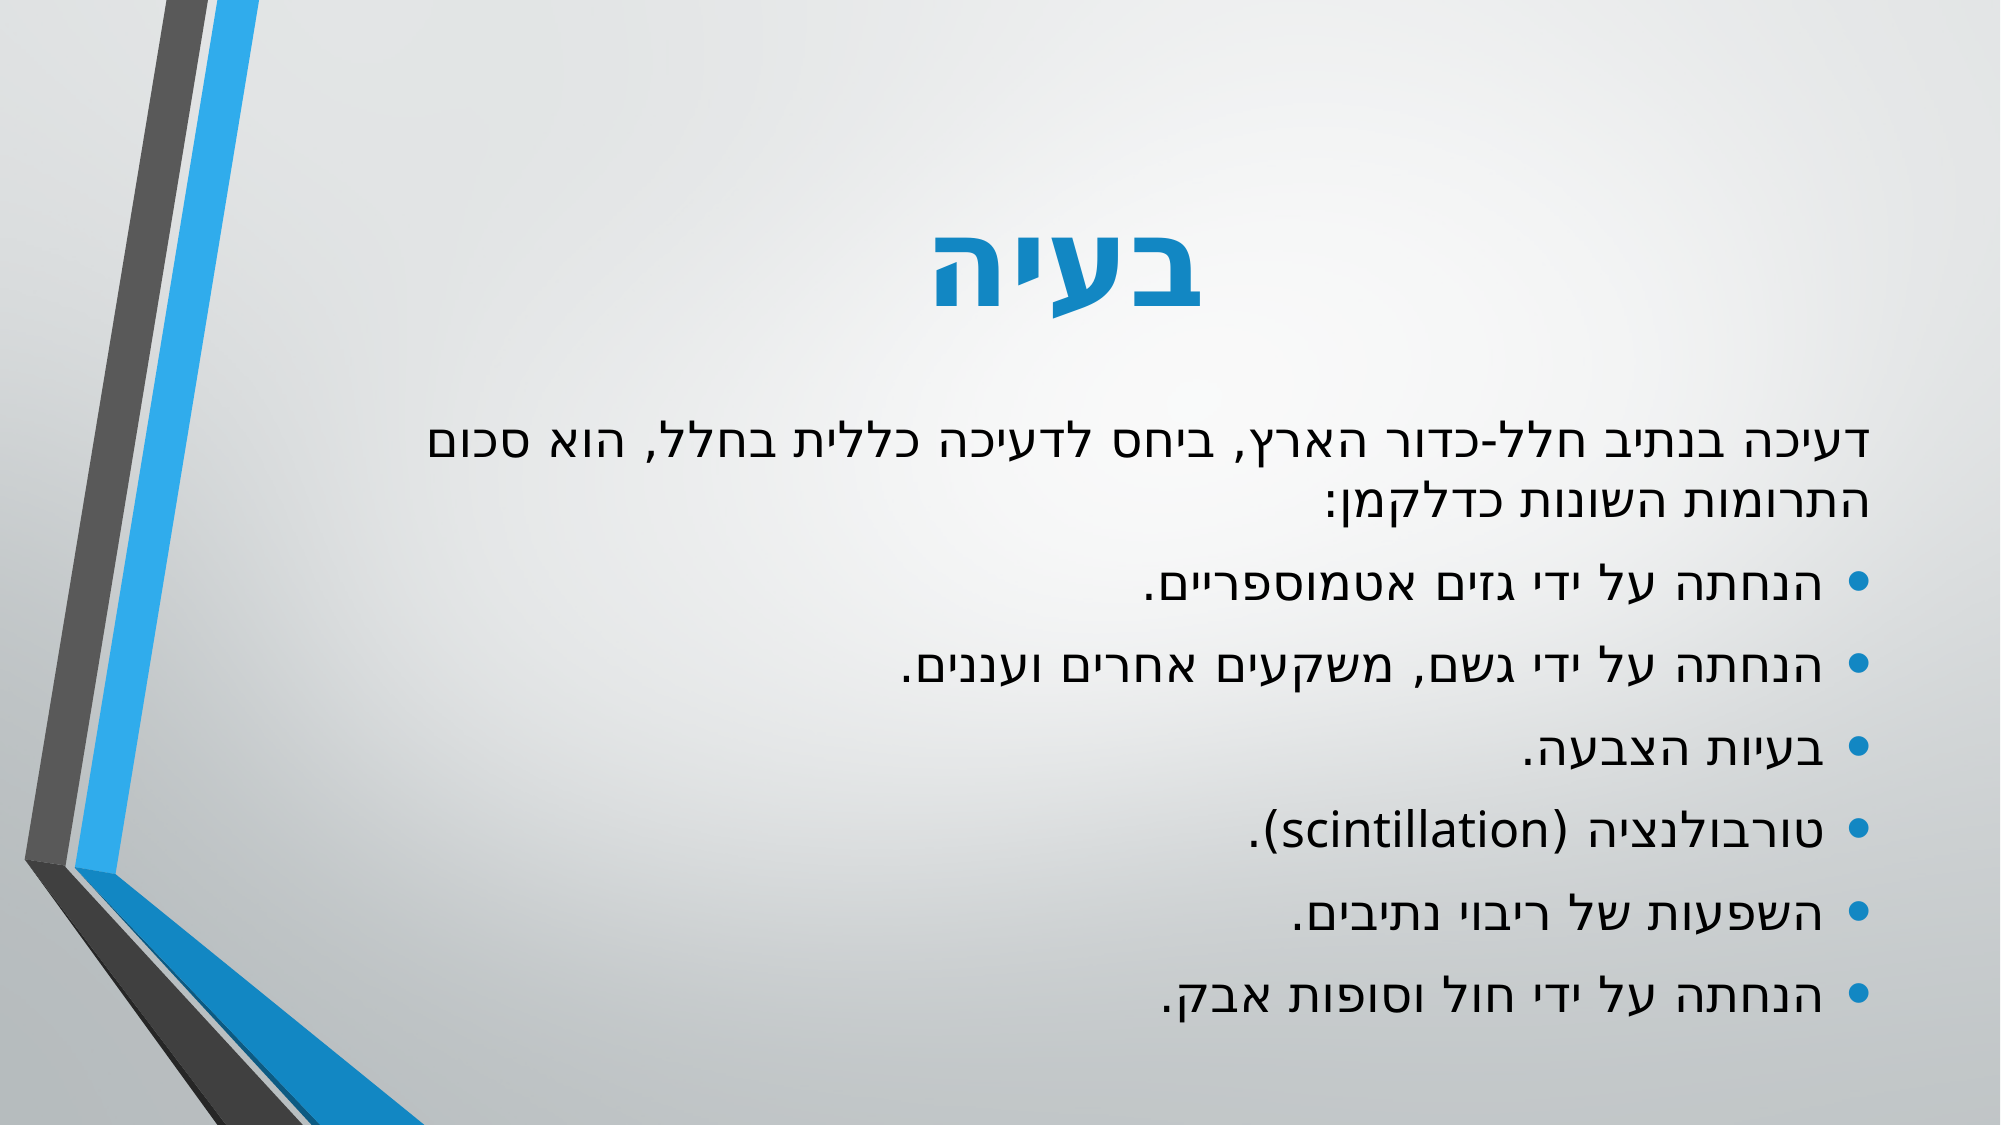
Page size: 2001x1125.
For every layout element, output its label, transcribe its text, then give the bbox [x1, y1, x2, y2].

title בעיה [243, 112, 1887, 399]
list דעיכה בנתיב חלל-כדור הארץ, ביחס לדעיכה כללית בחלל, הוא סכום התרומות השונות כדלקמן: הנחתה על ידי גזים אטמוספריים. הנחתה על ידי גשם, משקעים אחרים ועננים. בעיות הצבעה. טורבולנציה (scintillation). השפעות של ריבוי נתיבים. הנחתה על ידי חול וסופות אבק. [243, 399, 1887, 1086]
